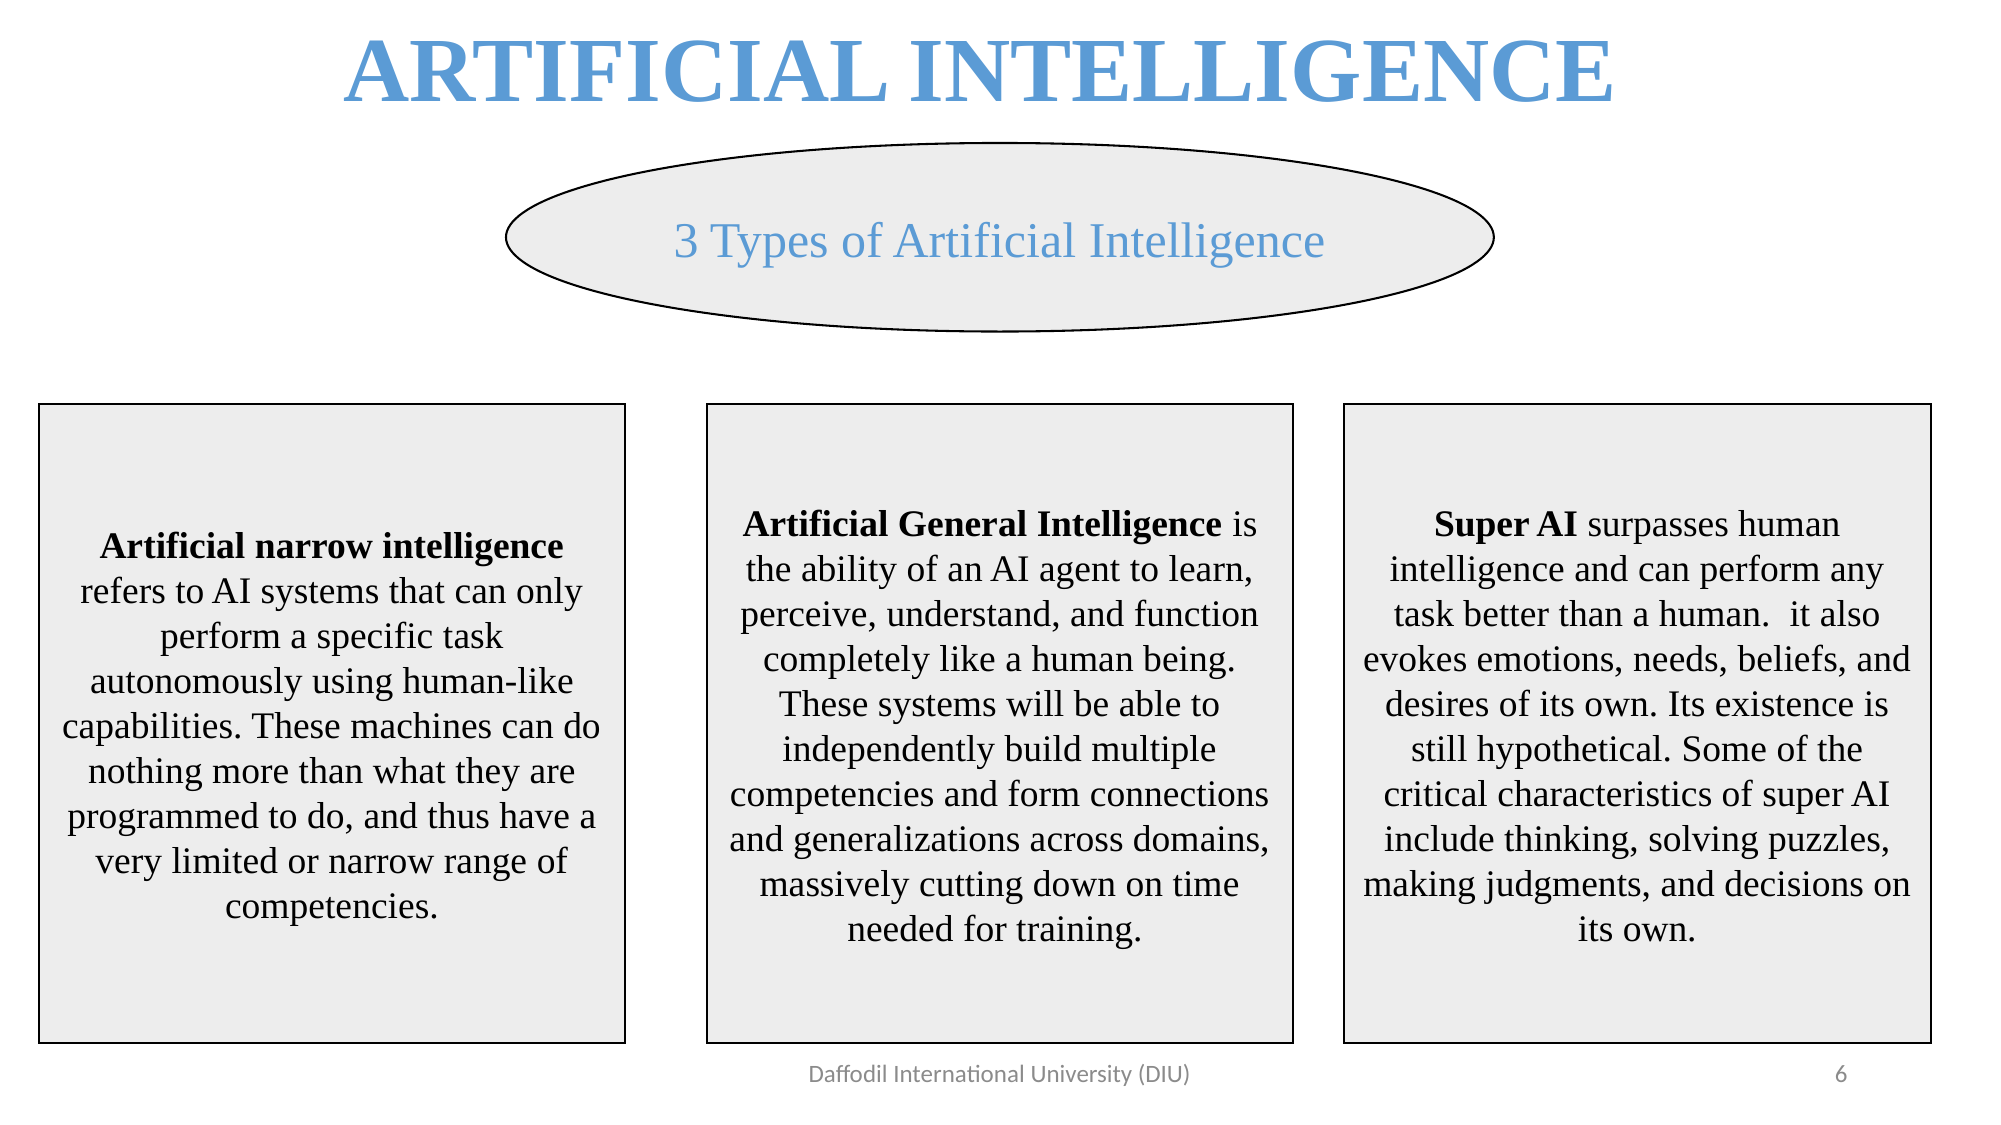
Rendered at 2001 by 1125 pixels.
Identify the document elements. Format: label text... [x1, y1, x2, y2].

slide_number 6 [1412, 1044, 1863, 1103]
footer Daffodil International University (DIU) [662, 1042, 1338, 1103]
text_box 3 Types of Artificial Intelligence [504, 141, 1495, 333]
title ARTIFICIAL INTELLIGENCE [328, 14, 1672, 129]
text_box Super AI surpasses human intelligence and can perform any task better than a human. it also evokes emotions, needs, beliefs, and desires of its own. Its existence is still hypothetical. Some of the critical characteristics of super AI include thinking, solving puzzles, making judgments, and decisions on its own. [1343, 403, 1932, 1044]
text_box Artificial narrow intelligence refers to AI systems that can only perform a specific task autonomously using human-like capabilities. These machines can do nothing more than what they are programmed to do, and thus have a very limited or narrow range of competencies. [38, 403, 626, 1044]
text_box Artificial General Intelligence is the ability of an AI agent to learn, perceive, understand, and function completely like a human being. These systems will be able to independently build multiple competencies and form connections and generalizations across domains, massively cutting down on time needed for training. [706, 403, 1294, 1044]
